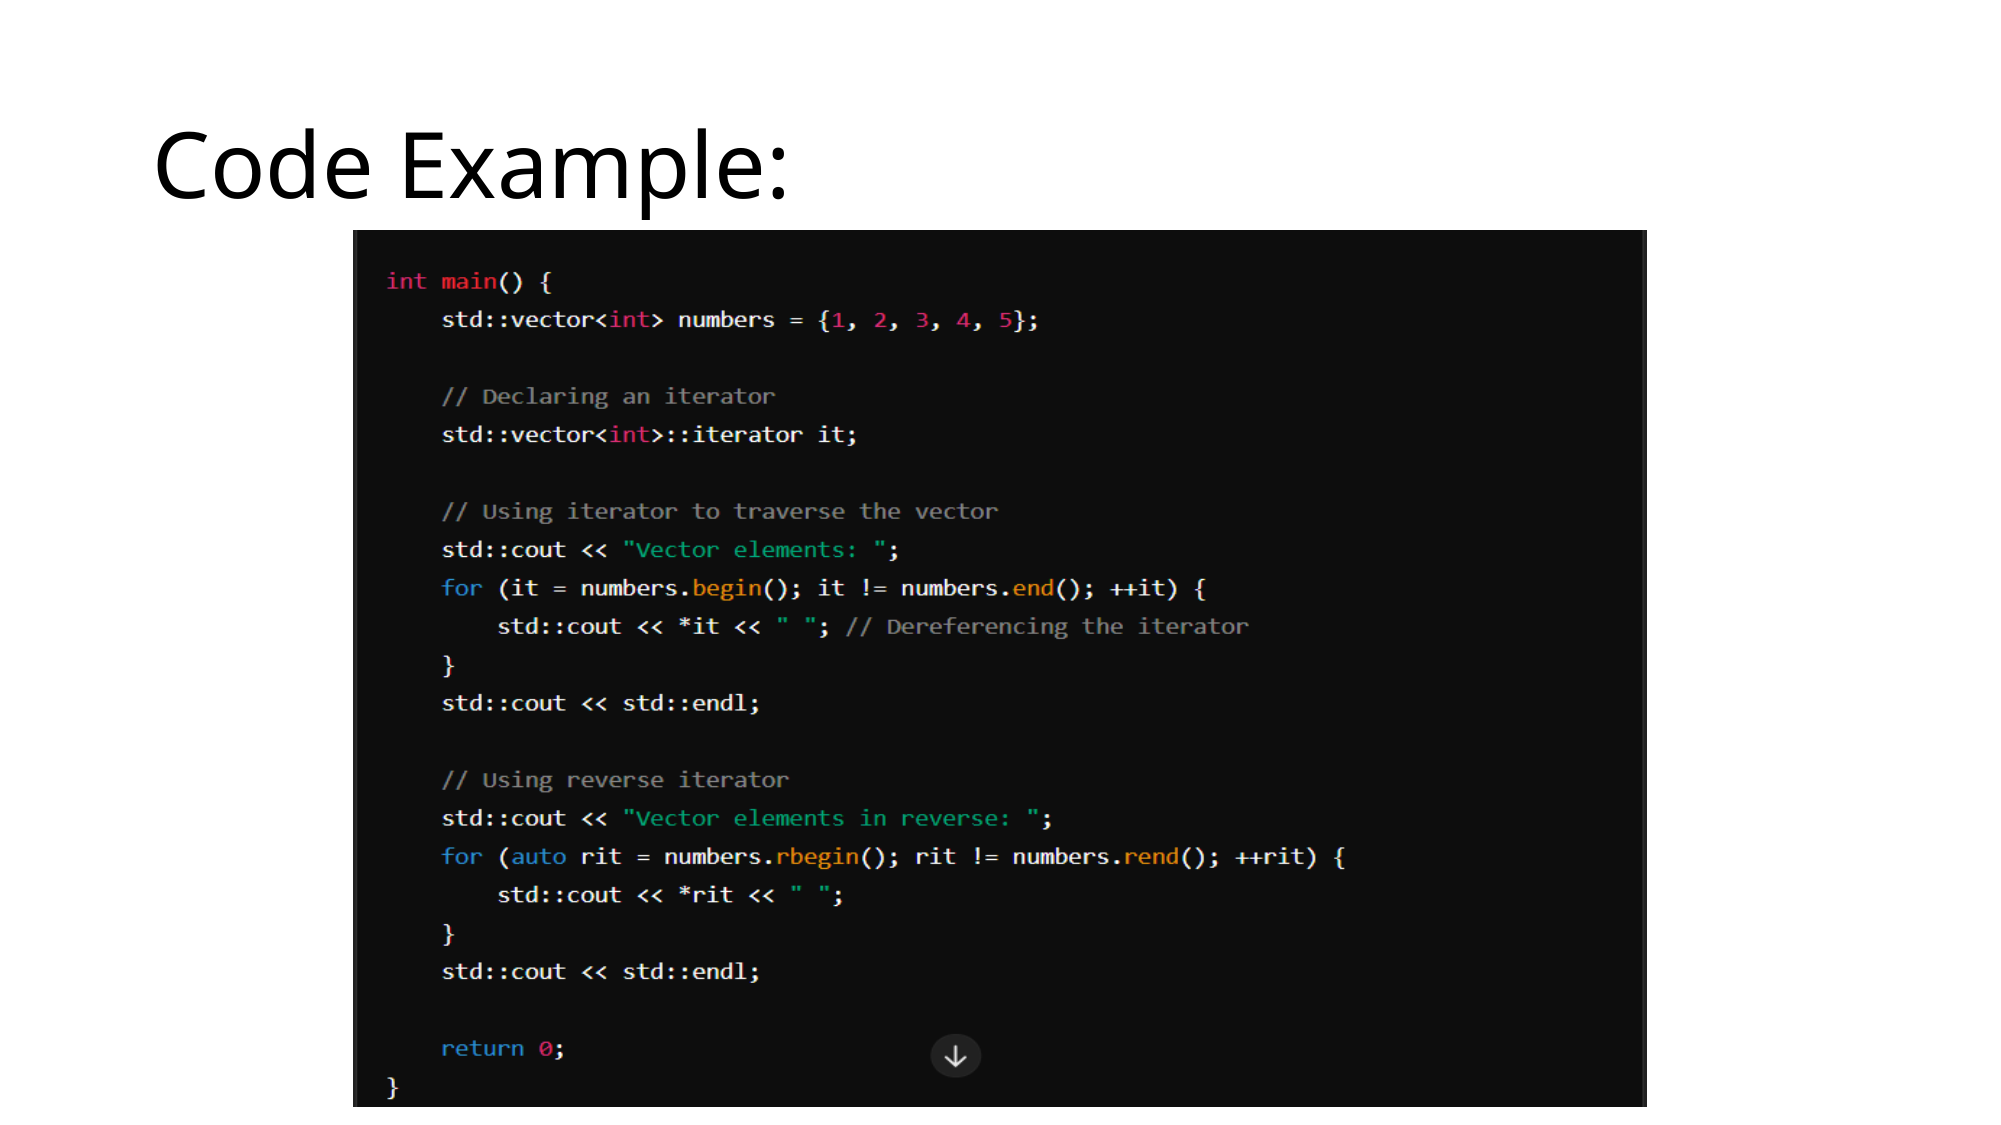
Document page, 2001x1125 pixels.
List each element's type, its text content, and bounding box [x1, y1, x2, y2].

title Code Example: [137, 59, 1863, 278]
picture [352, 229, 1648, 1108]
